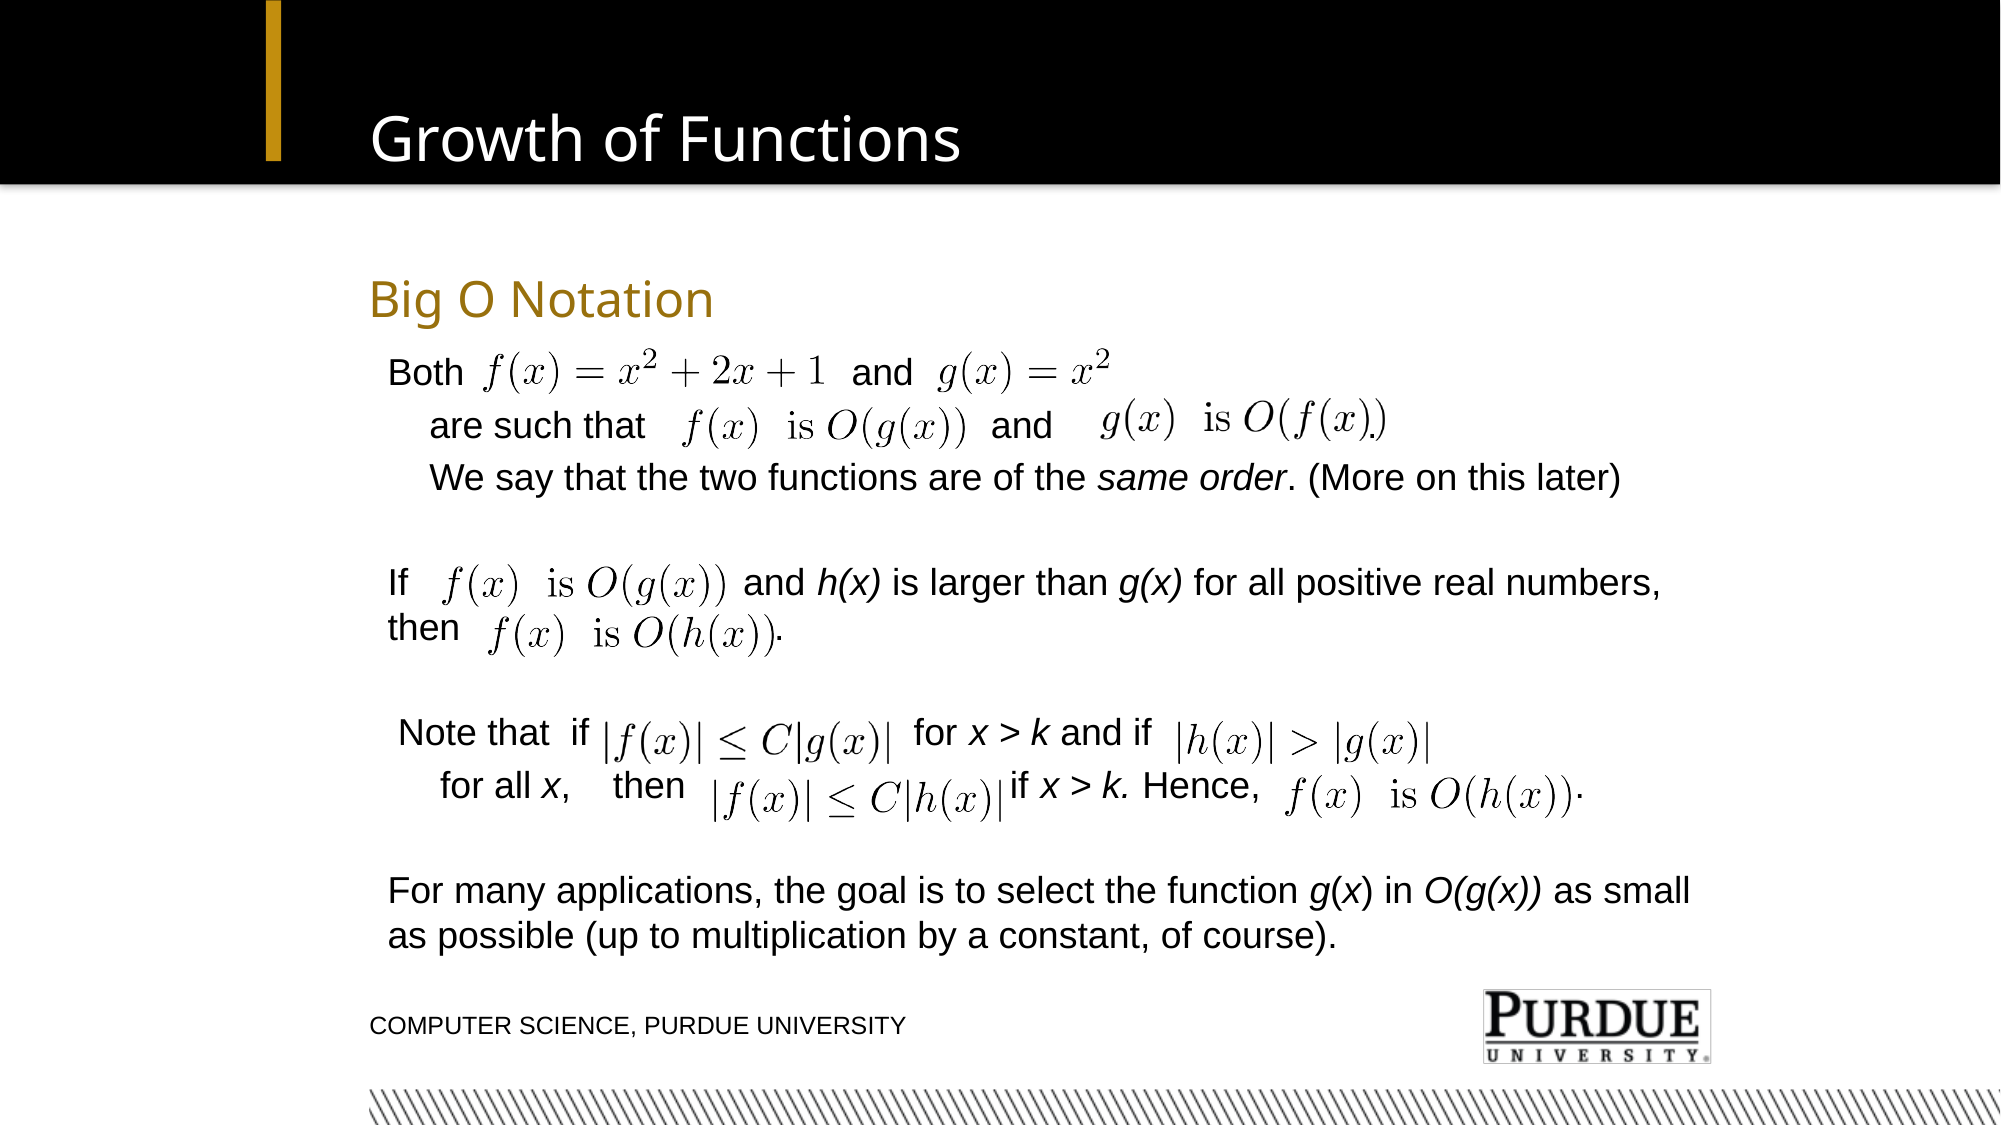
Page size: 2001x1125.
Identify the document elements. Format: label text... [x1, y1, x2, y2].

picture [1099, 398, 1385, 441]
text_box Both and are such that and . We say that the two functions are of the same order. (More on this later) If and h(x) is larger than g(x) for all positive real numbers, then . Note that if for x > k and if for all x, then if x > k. Hence, . For many applications, the goal is to select the function g(x) in O(g(x)) as small as possible (up to multiplication by a constant, of course). [387, 348, 1738, 1069]
picture [714, 779, 1001, 822]
picture [604, 721, 889, 764]
picture [488, 614, 774, 658]
picture [1285, 775, 1571, 818]
picture [442, 564, 726, 608]
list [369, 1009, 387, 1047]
picture [1178, 721, 1429, 764]
picture [937, 348, 1110, 394]
picture [483, 348, 824, 394]
list Big O Notation [368, 267, 1704, 337]
picture [682, 406, 965, 450]
title Growth of Functions [369, 98, 1704, 186]
